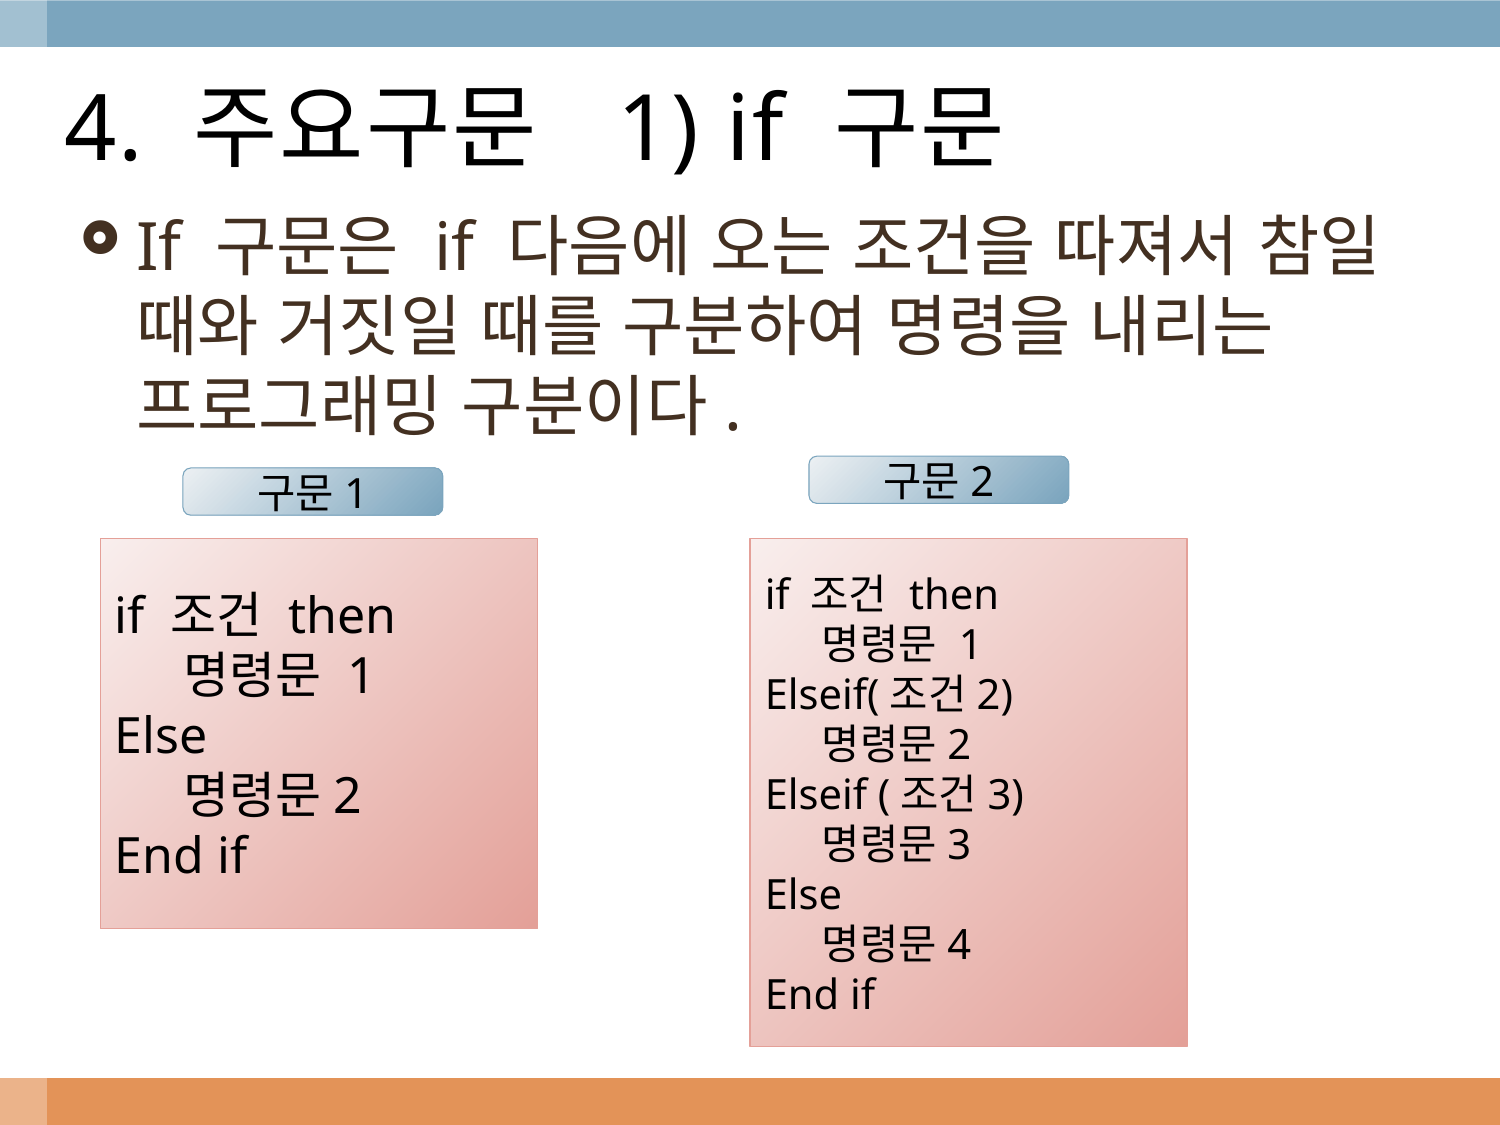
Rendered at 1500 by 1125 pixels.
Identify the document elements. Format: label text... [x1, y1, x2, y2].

title 4. 주요구문 1) if 구문 [49, 46, 1454, 202]
text_box 구문2 [808, 455, 1070, 504]
text_box if 조건 then 명령문 1 Elseif(조건2) 명령문2 Elseif (조건3) 명령문3 Else 명령문4 End if [749, 538, 1188, 1047]
text_box 구문1 [182, 467, 444, 516]
list If 구문은 if 다음에 오는 조건을 따져서 참일 때와 거짓일 때를 구분하여 명령을 내리는 프로그래밍 구분이다. [64, 202, 1414, 461]
text_box if 조건 then 명령문 1 Else 명령문2 End if [100, 538, 538, 929]
